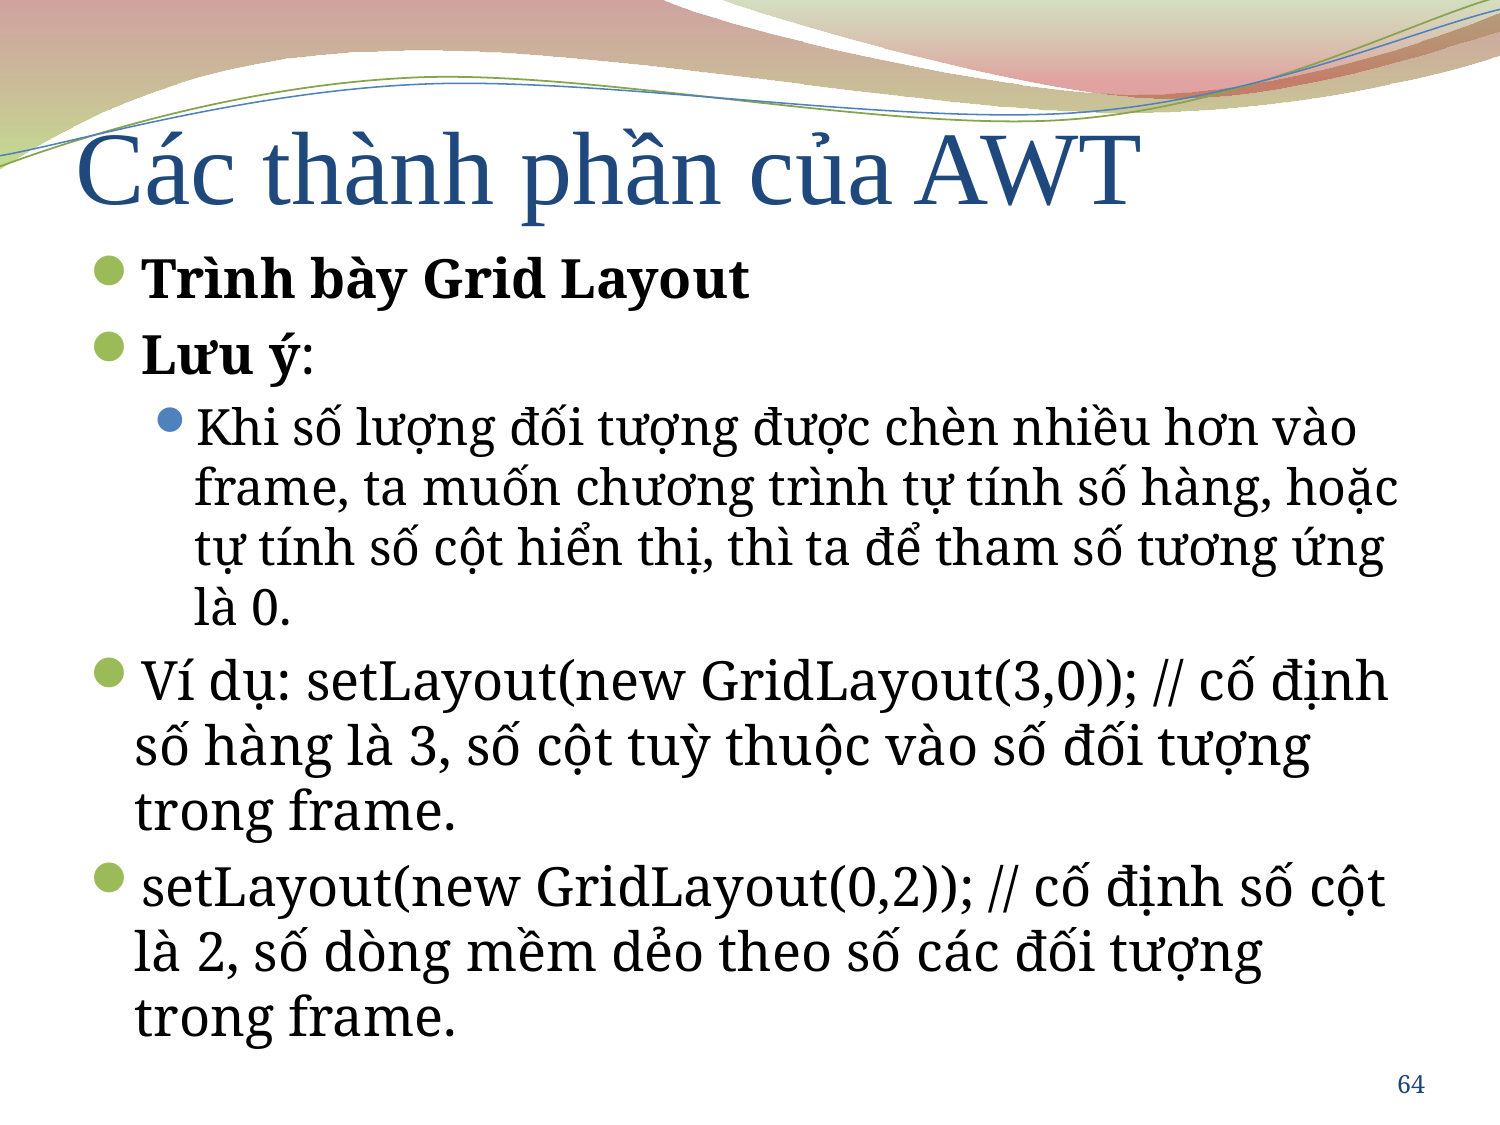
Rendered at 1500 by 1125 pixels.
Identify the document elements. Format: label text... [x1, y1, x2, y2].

title Các thành phần của AWT [75, 37, 1425, 225]
list Trình bày Grid Layout Lưu ý: Khi số lượng đối tượng được chèn nhiều hơn vào frame, ta muốn chương trình tự tính số hàng, hoặc tự tính số cột hiển thị, thì ta để tham số tương ứng là 0. Ví dụ: setLayout(new GridLayout(3,0)); // cố định số hàng là 3, số cột tuỳ thuộc vào số đối tượng trong frame. setLayout(new GridLayout(0,2)); // cố định số cột là 2, số dòng mềm dẻo theo số các đối tượng trong frame. [75, 237, 1425, 958]
slide_number 64 [1299, 1042, 1425, 1103]
